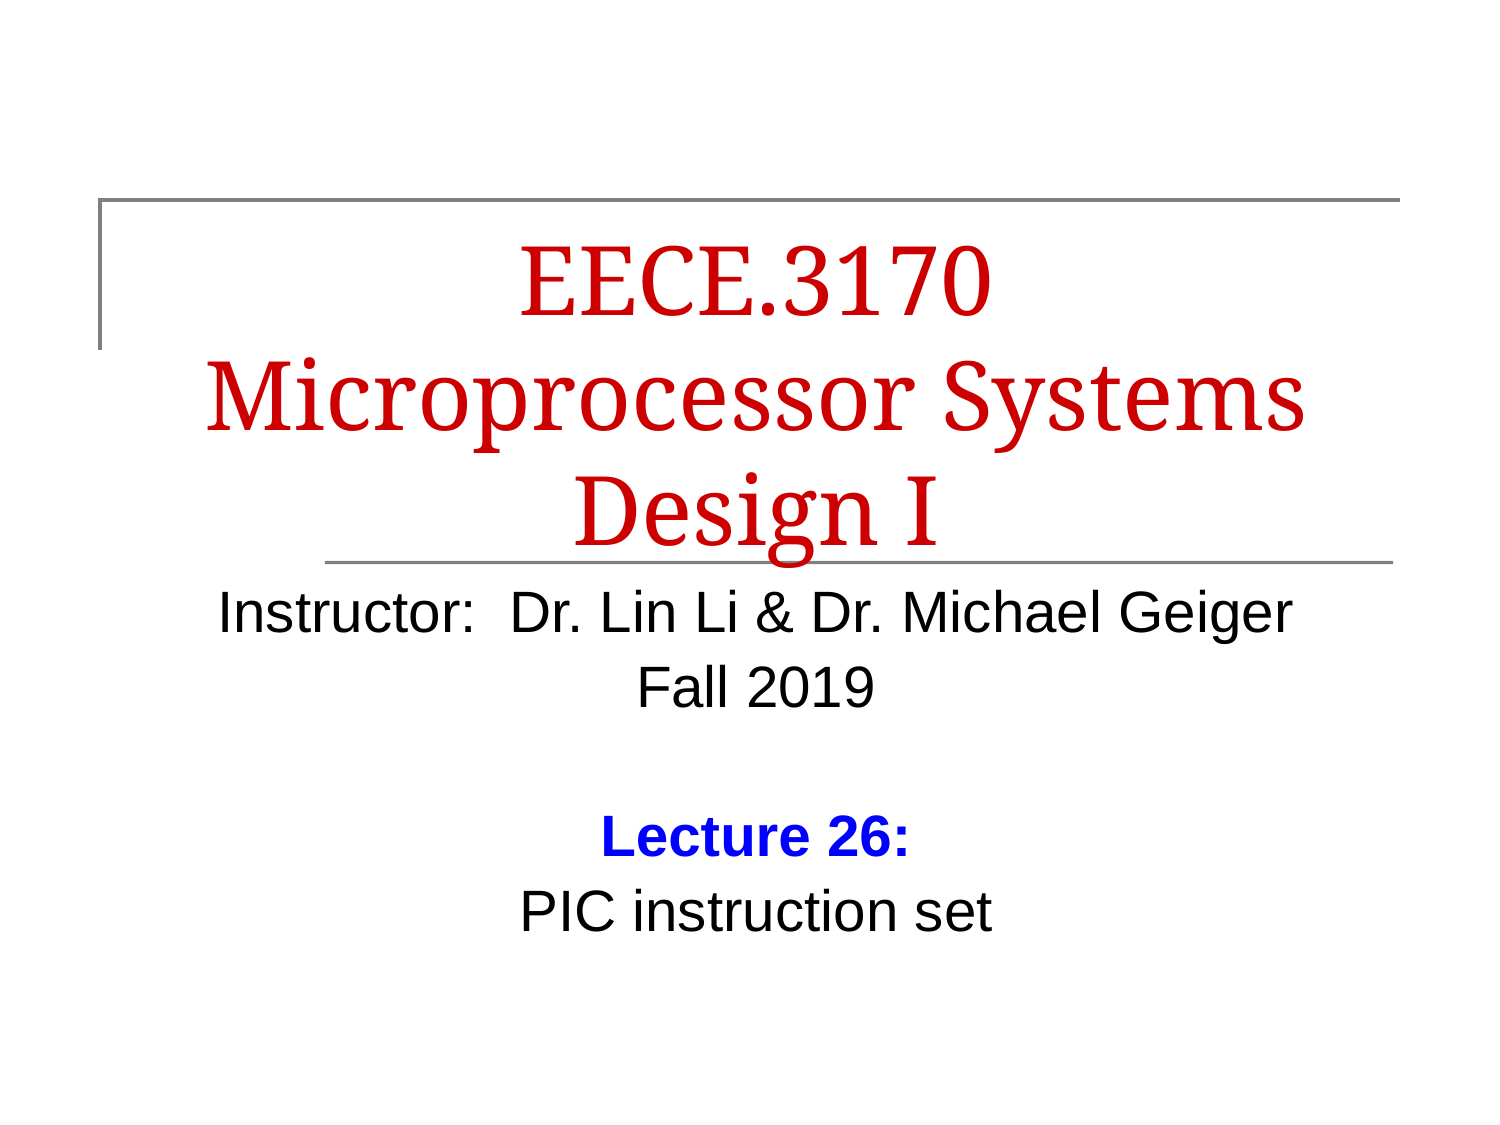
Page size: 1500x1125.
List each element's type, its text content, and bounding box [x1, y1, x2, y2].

subtitle Instructor: Dr. Lin Li & Dr. Michael Geiger Fall 2019 Lecture 26: PIC instruction set [112, 575, 1400, 1088]
title EECE.3170 Microprocessor Systems Design I [112, 212, 1401, 563]
